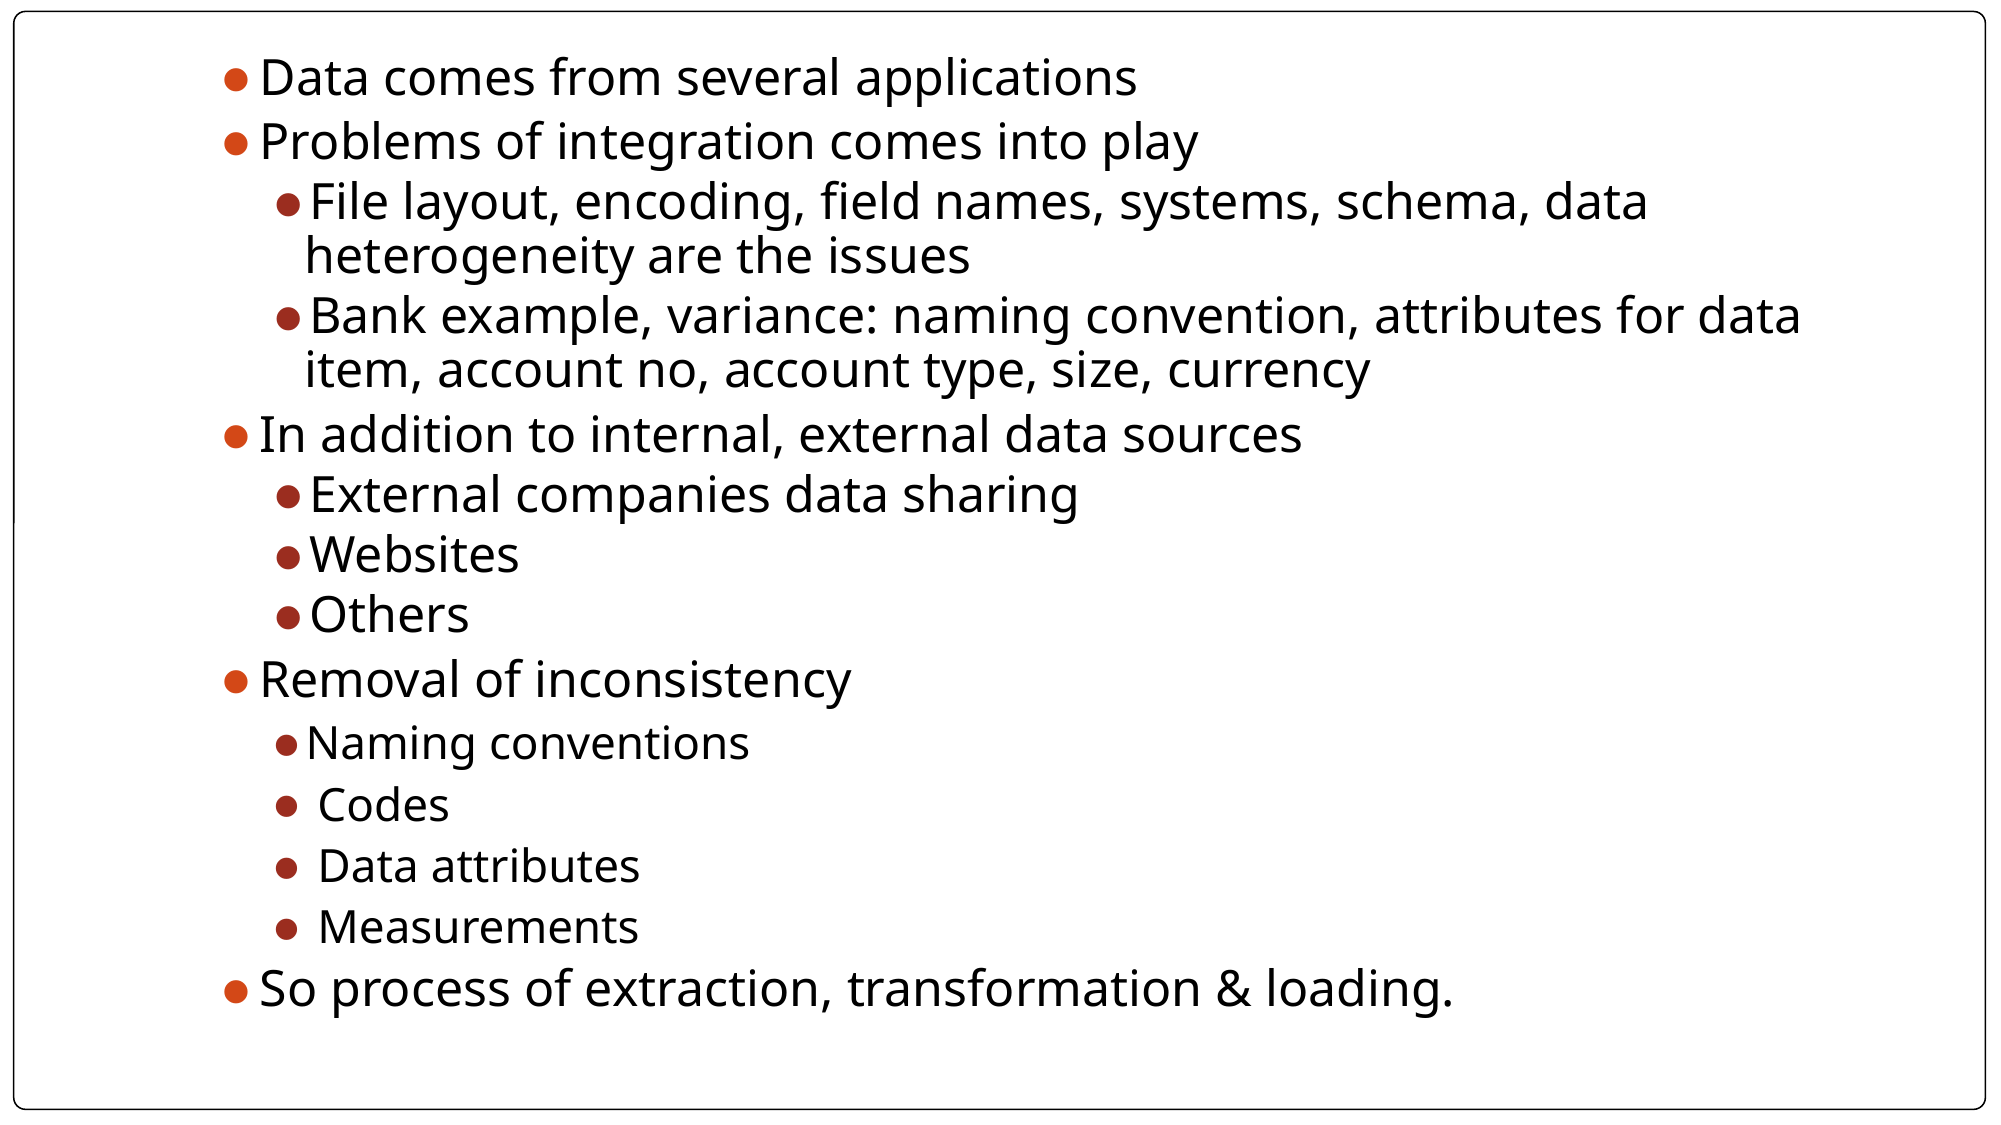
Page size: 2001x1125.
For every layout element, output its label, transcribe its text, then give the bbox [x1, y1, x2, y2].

list Data comes from several applications Problems of integration comes into play File layout, encoding, field names, systems, schema, data heterogeneity are the issues Bank example, variance: naming convention, attributes for data item, account no, account type, size, currency In addition to internal, external data sources External companies data sharing Websites Others Removal of inconsistency Naming conventions Codes Data attributes Measurements So process of extraction, transformation & loading. [200, 44, 1900, 795]
